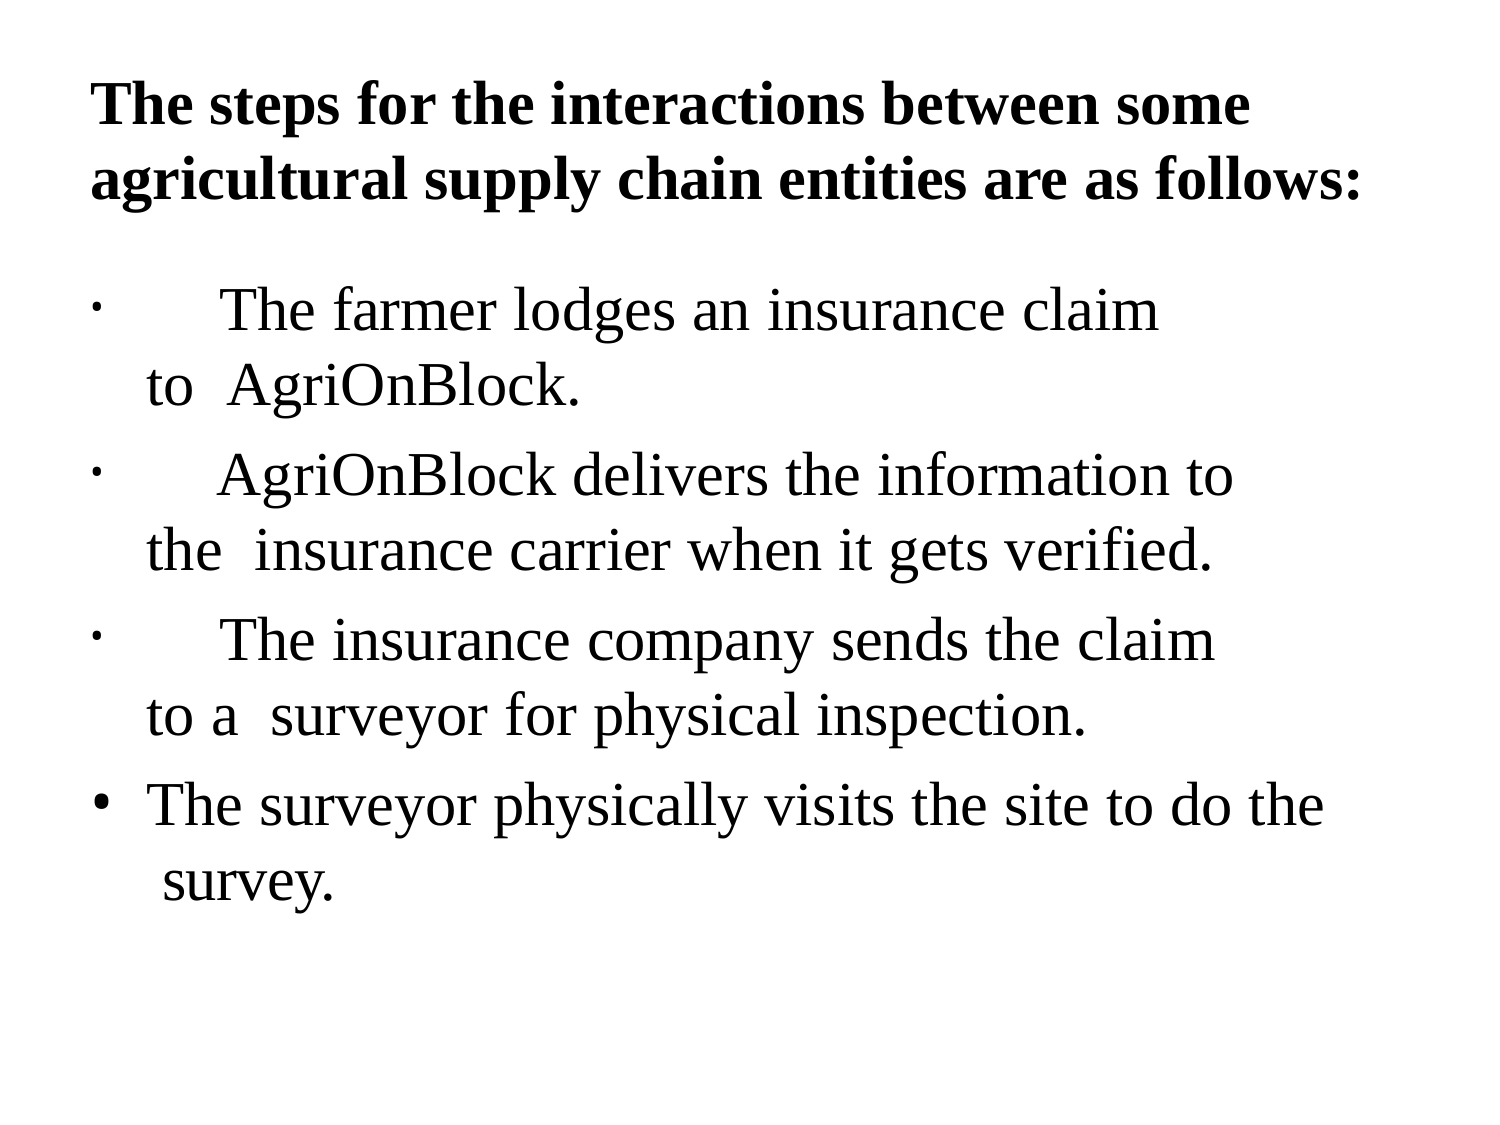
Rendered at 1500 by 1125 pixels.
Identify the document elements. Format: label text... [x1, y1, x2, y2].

text_box The steps for the interactions between some agricultural supply chain entities are as follows: The farmer lodges an insurance claim to AgriOnBlock. AgriOnBlock delivers the information to the insurance carrier when it gets verified. The insurance company sends the claim to a surveyor for physical inspection. The surveyor physically visits the site to do the survey. [87, 59, 1370, 913]
